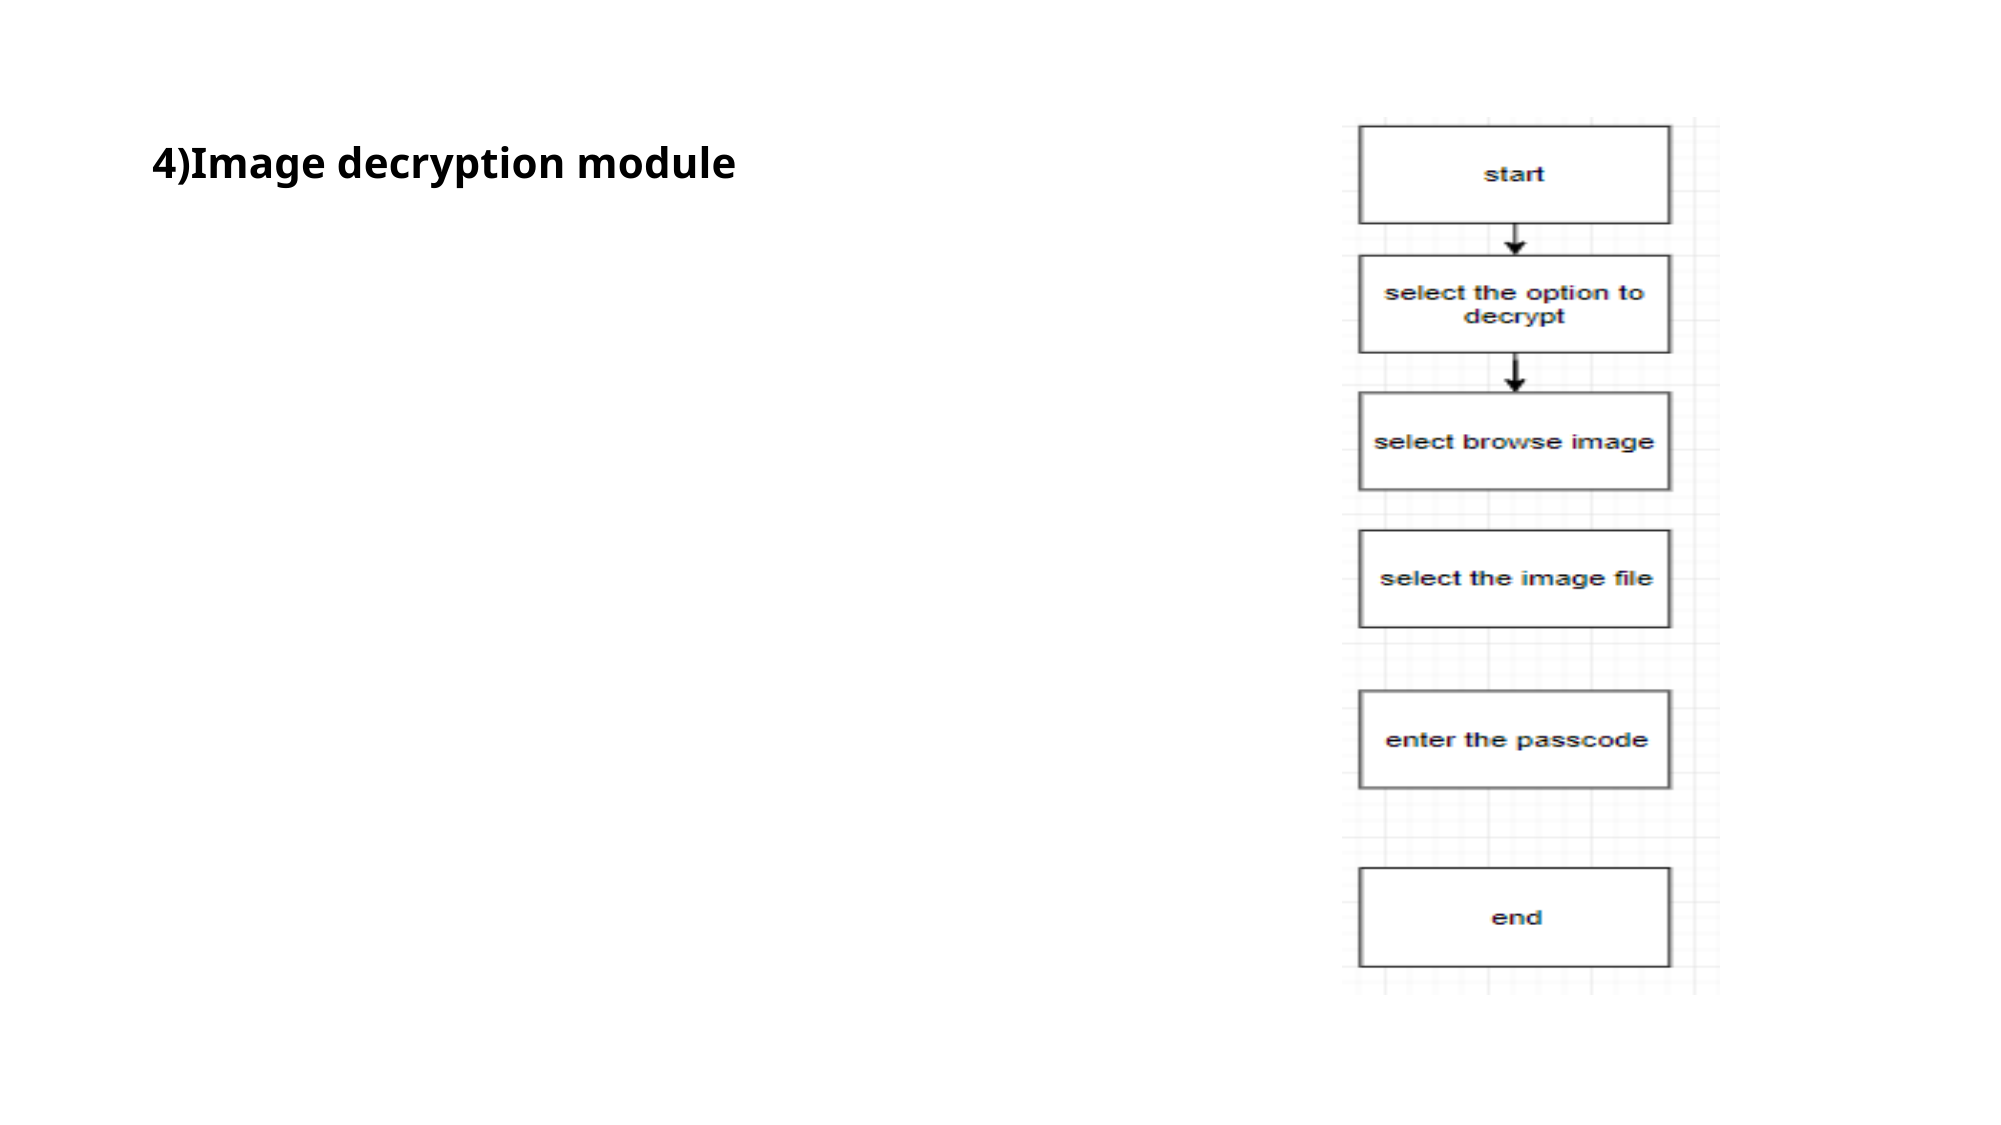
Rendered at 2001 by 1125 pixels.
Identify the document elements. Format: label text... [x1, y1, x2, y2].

title 4)Image decryption module [137, 59, 1863, 278]
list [1342, 117, 1720, 995]
